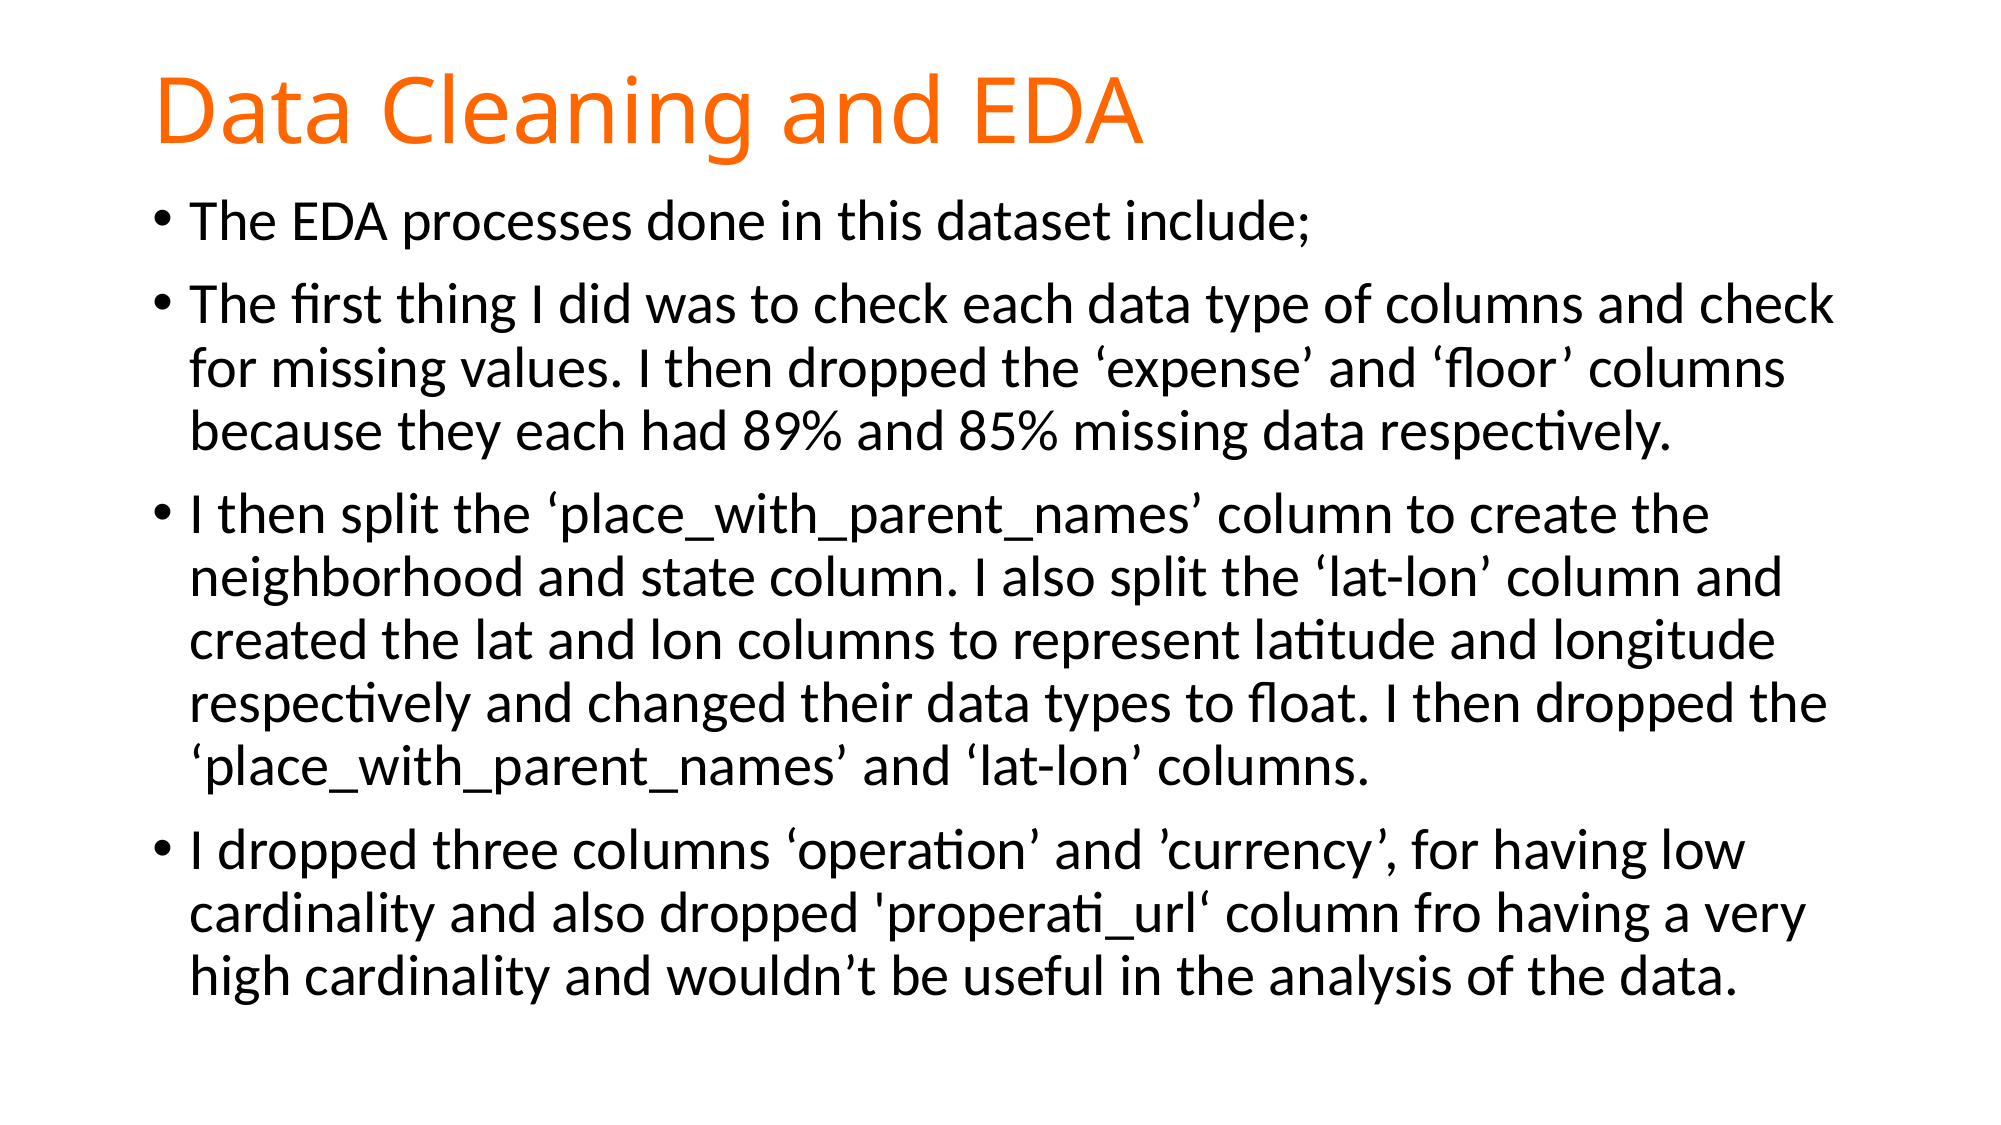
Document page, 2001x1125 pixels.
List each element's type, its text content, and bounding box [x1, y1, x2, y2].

list The EDA processes done in this dataset include; The first thing I did was to check each data type of columns and check for missing values. I then dropped the ‘expense’ and ‘floor’ columns because they each had 89% and 85% missing data respectively. I then split the ‘place_with_parent_names’ column to create the neighborhood and state column. I also split the ‘lat-lon’ column and created the lat and lon columns to represent latitude and longitude respectively and changed their data types to float. I then dropped the ‘place_with_parent_names’ and ‘lat-lon’ columns. I dropped three columns ‘operation’ and ’currency’, for having low cardinality and also dropped 'properati_url‘ column fro having a very high cardinality and wouldn’t be useful in the analysis of the data. [137, 182, 1863, 1125]
title Data Cleaning and EDA [137, 59, 1863, 182]
